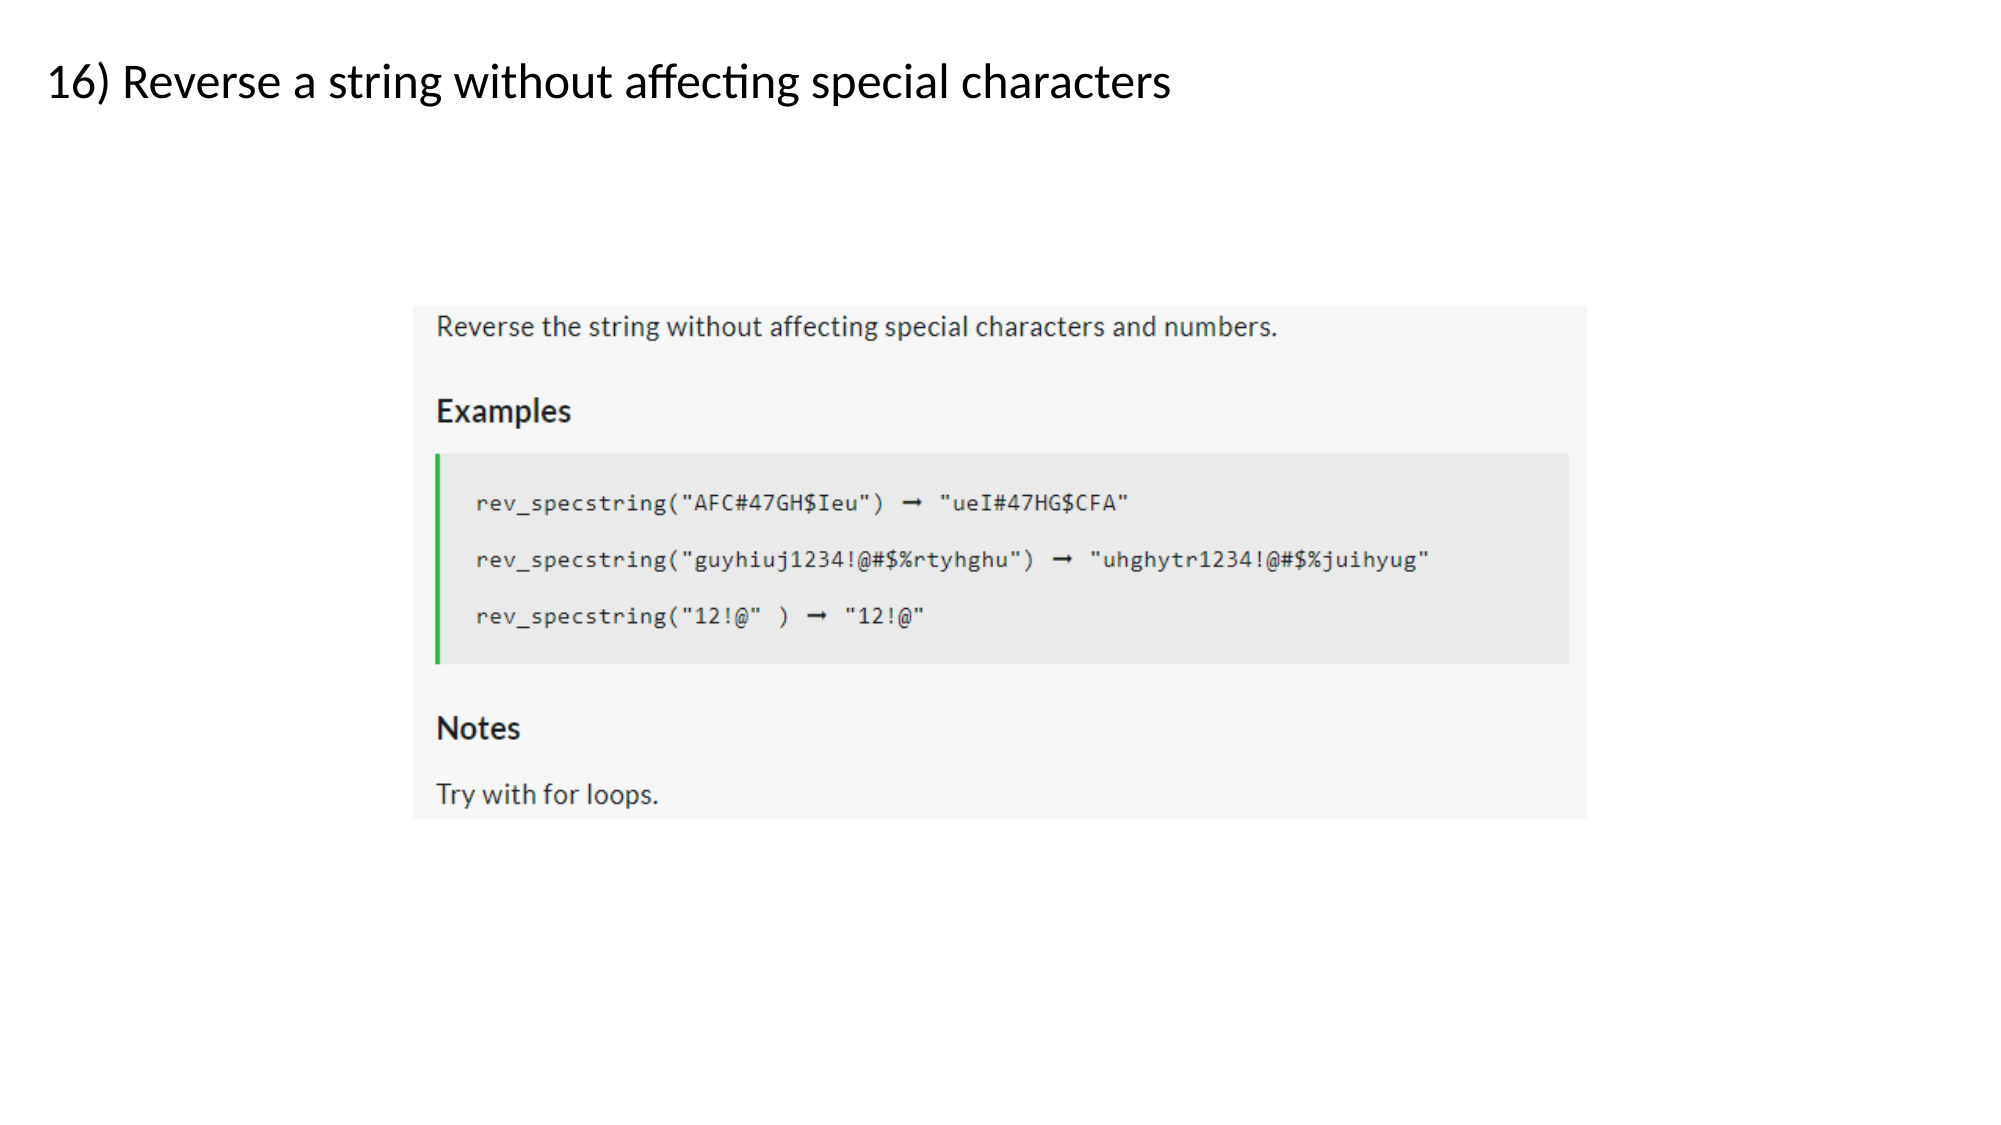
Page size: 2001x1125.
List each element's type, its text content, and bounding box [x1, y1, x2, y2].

text_box 16) Reverse a string without affecting special characters [30, 40, 1187, 116]
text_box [412, 305, 1588, 819]
